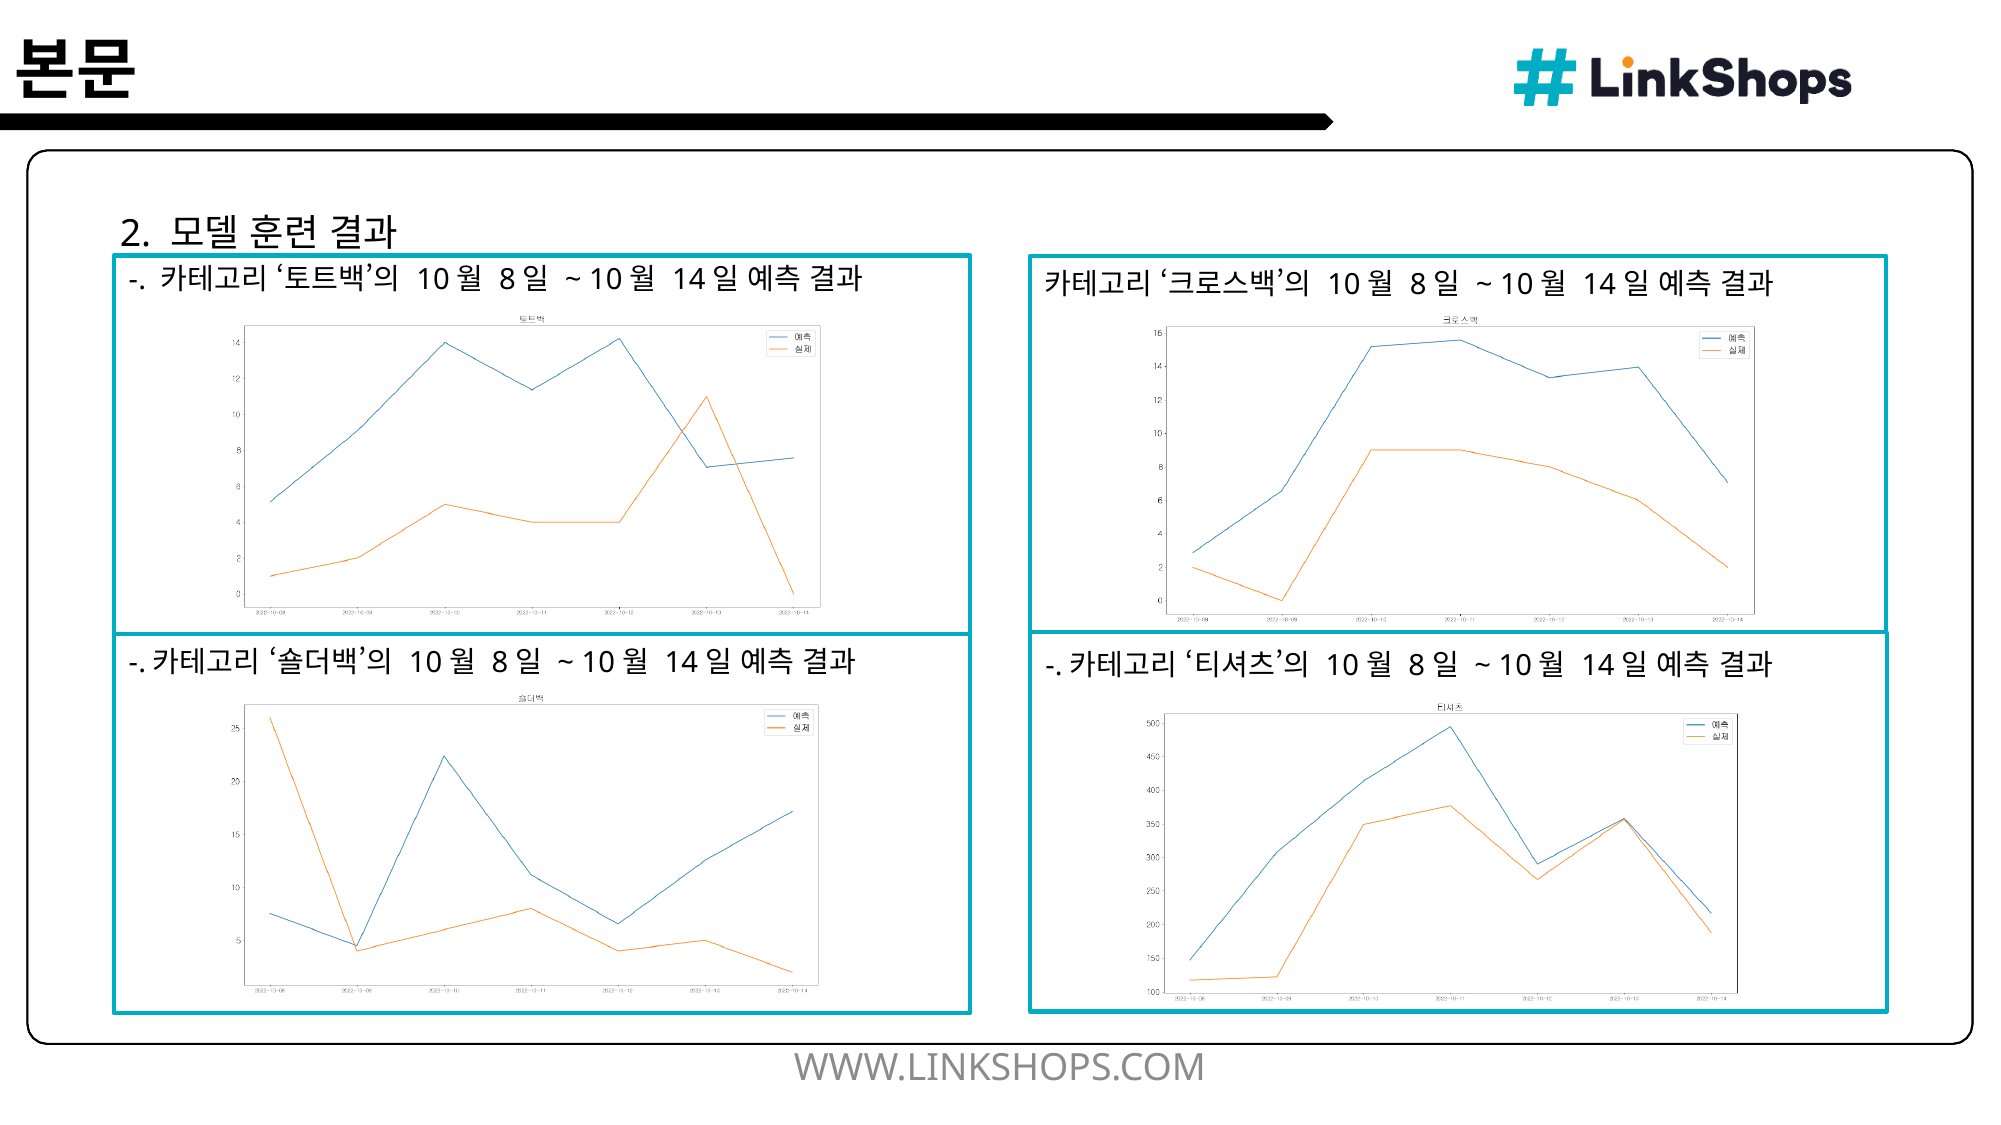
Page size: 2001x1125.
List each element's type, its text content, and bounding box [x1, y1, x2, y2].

text_box [1813, 689, 1973, 1044]
picture [150, 682, 892, 1009]
text_box [0, 111, 1336, 133]
text_box 2. 모델 훈련 결과 [113, 178, 971, 253]
text_box [1888, 308, 1973, 638]
text_box [27, 150, 1359, 1044]
picture [1364, 0, 2000, 292]
text_box [893, 686, 972, 1015]
text_box 카테고리 ‘크로스백’의 10월 8일 ~ 10월 14일 예측 결과 [1888, 298, 2000, 308]
footer WWW.LINKSHOPS.COM [683, 1044, 1317, 1123]
text_box [1815, 689, 1889, 1014]
picture [1071, 304, 1830, 638]
text_box -. 카테고리 ‘토트백’의 10월 8일 ~ 10월 14일 예측 결과 [972, 253, 1127, 303]
text_box [112, 253, 972, 632]
picture [1071, 669, 1812, 1040]
text_box [112, 632, 149, 1015]
text_box 본문 [0, 19, 1317, 114]
text_box [1834, 630, 1889, 638]
text_box [1028, 254, 1888, 630]
text_box -.카테고리 ‘숄더백’의 10월 8일 ~ 10월 14일 예측 결과 [114, 635, 1028, 686]
picture [150, 303, 894, 632]
text_box -.카테고리 ‘티셔츠’의 10월 8일 ~ 10월 14일 예측 결과 [1030, 638, 2000, 689]
text_box [1028, 630, 1066, 1014]
